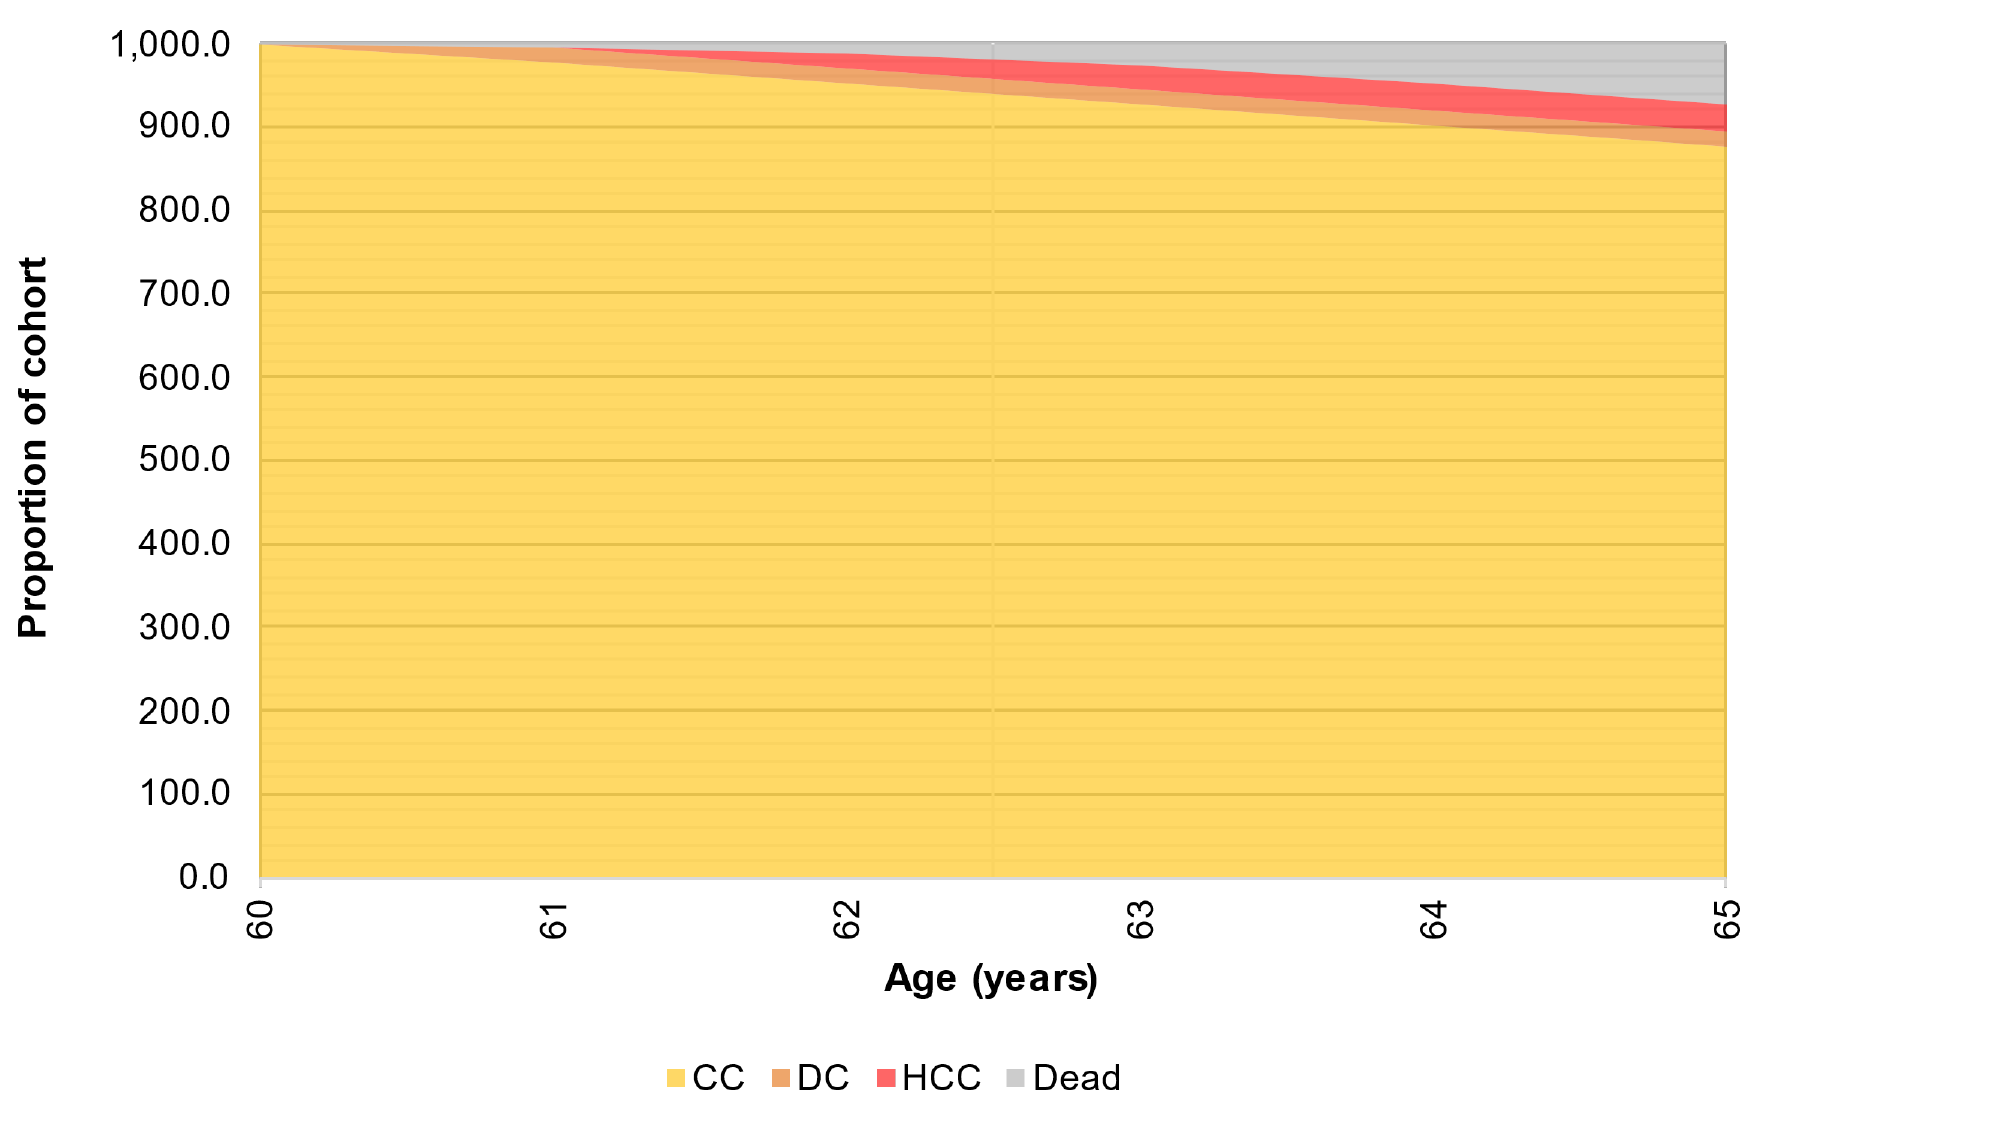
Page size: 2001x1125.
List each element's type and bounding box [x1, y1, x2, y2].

picture [0, 0, 1772, 1125]
